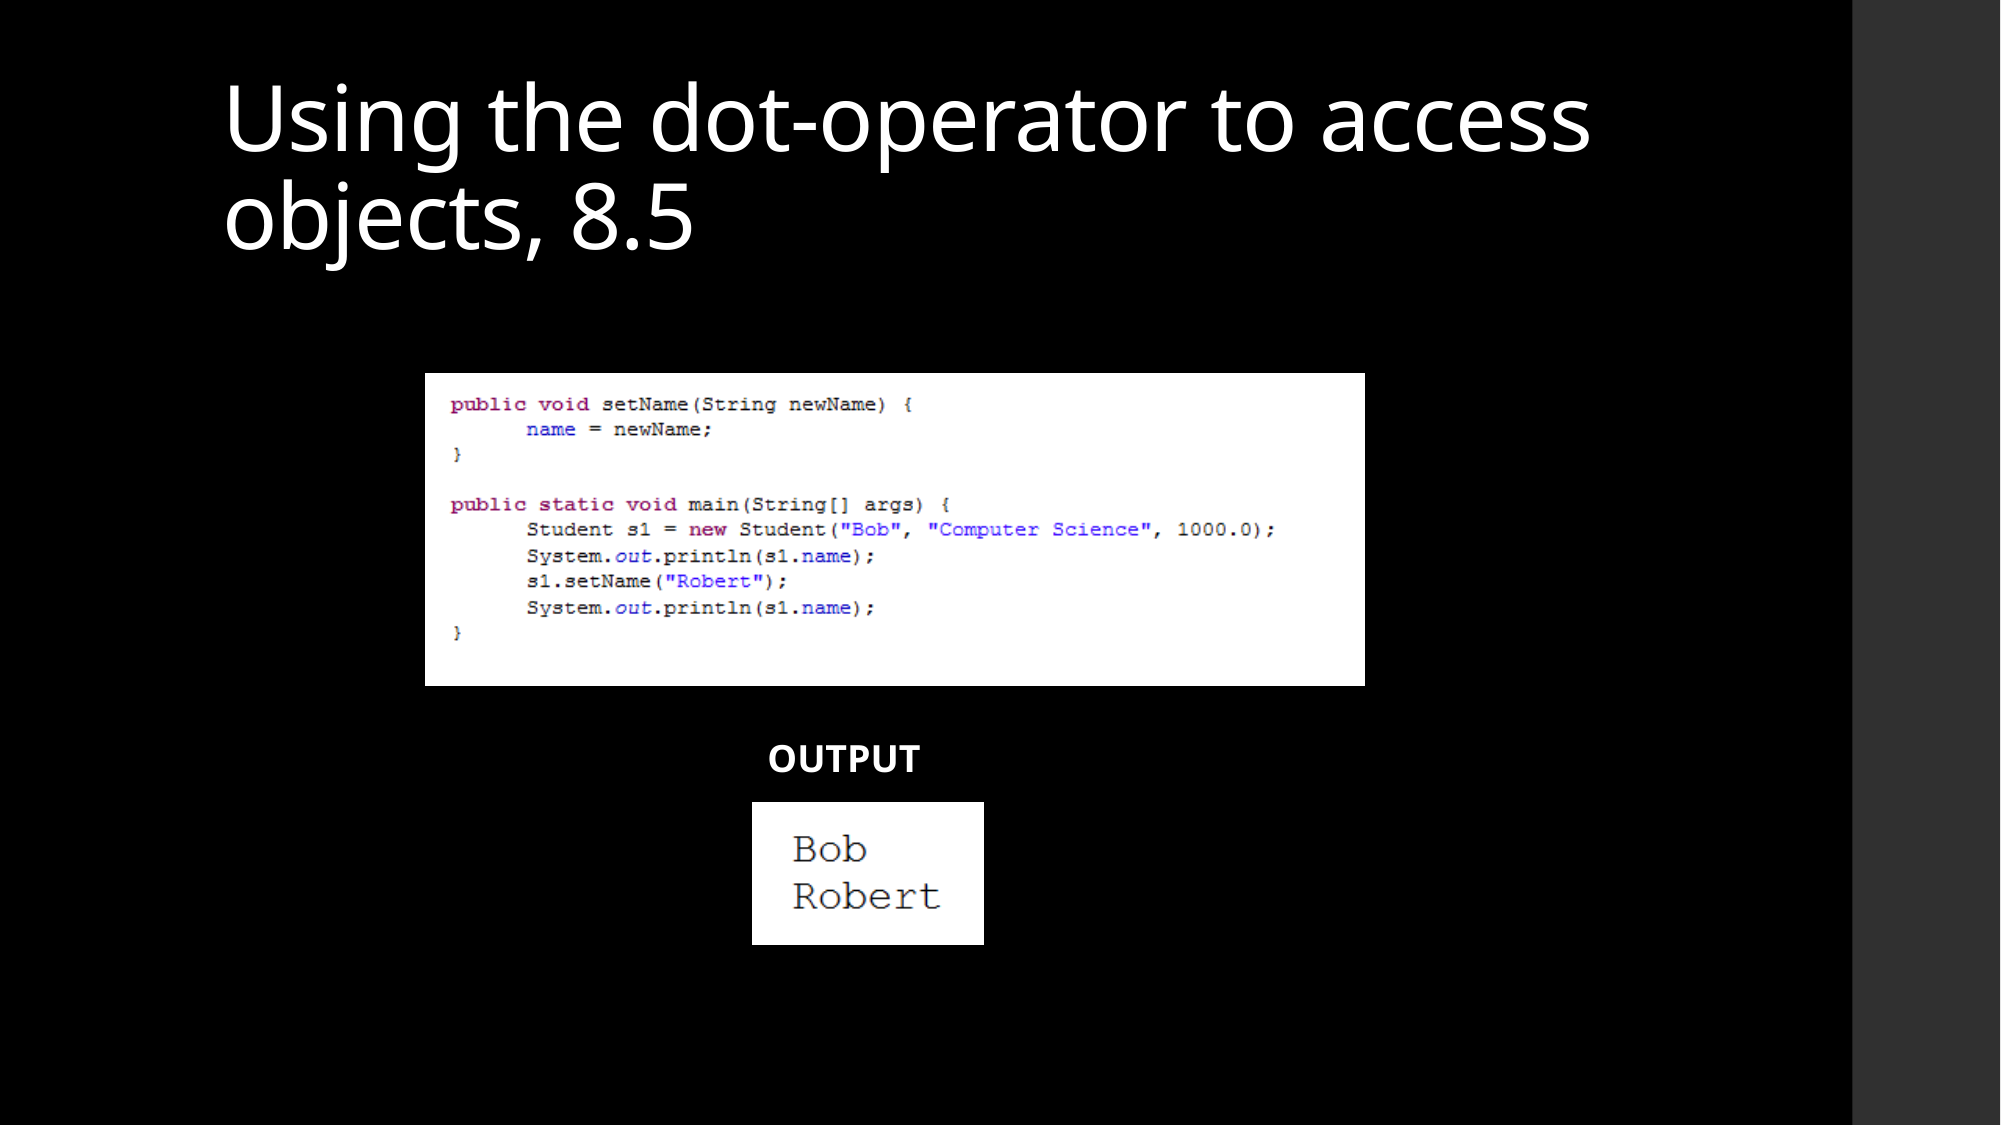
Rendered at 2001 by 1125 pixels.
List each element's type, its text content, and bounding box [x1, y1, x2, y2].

title Using the dot-operator to access objects, 8.5 [206, 60, 1797, 278]
picture [425, 372, 1365, 686]
text_box OUTPUT [752, 727, 1016, 788]
picture [752, 802, 985, 946]
